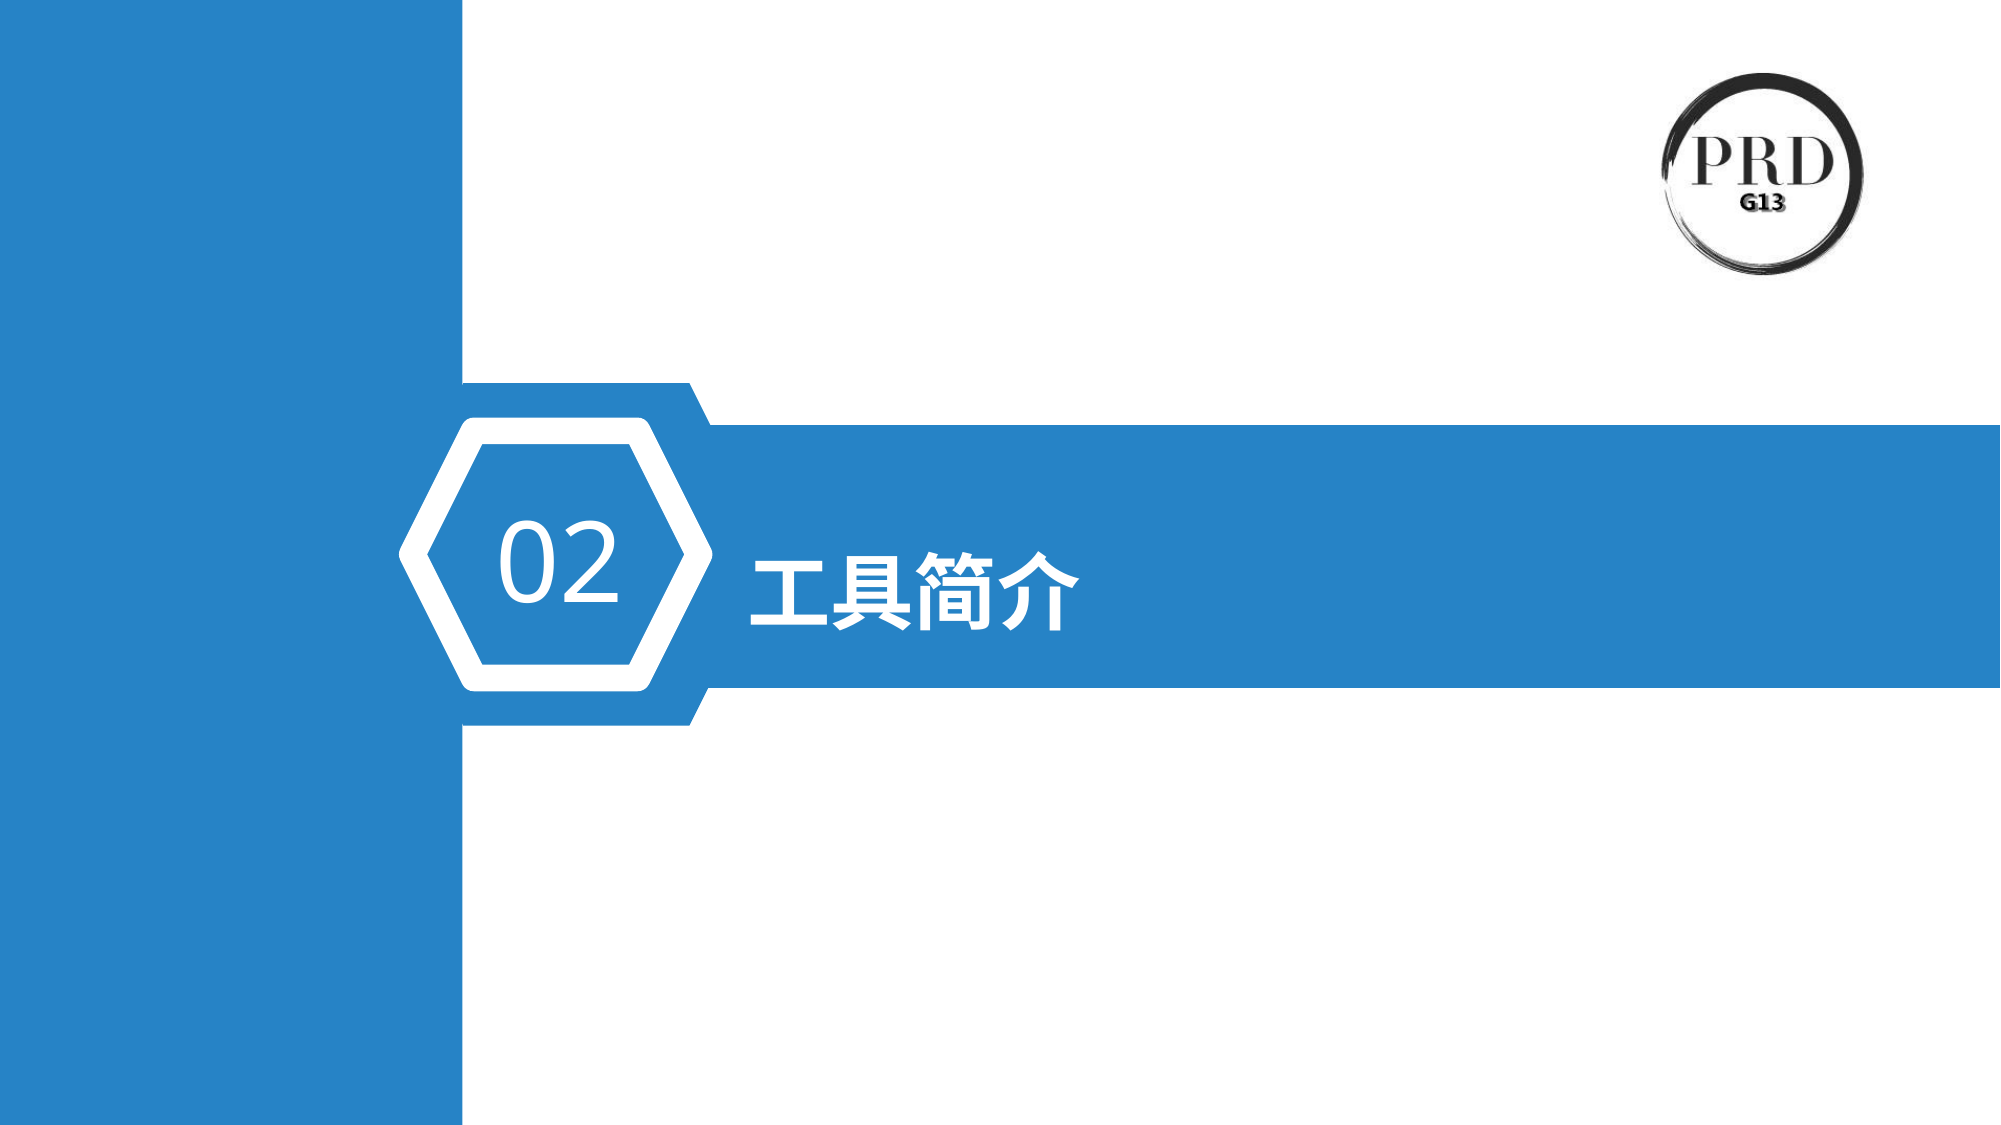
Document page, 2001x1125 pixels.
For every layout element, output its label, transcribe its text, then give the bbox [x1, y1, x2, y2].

picture [1609, 29, 1912, 316]
text_box [779, 423, 2000, 690]
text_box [0, 0, 776, 1125]
text_box 工具简介 [779, 532, 1096, 648]
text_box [411, 430, 700, 679]
